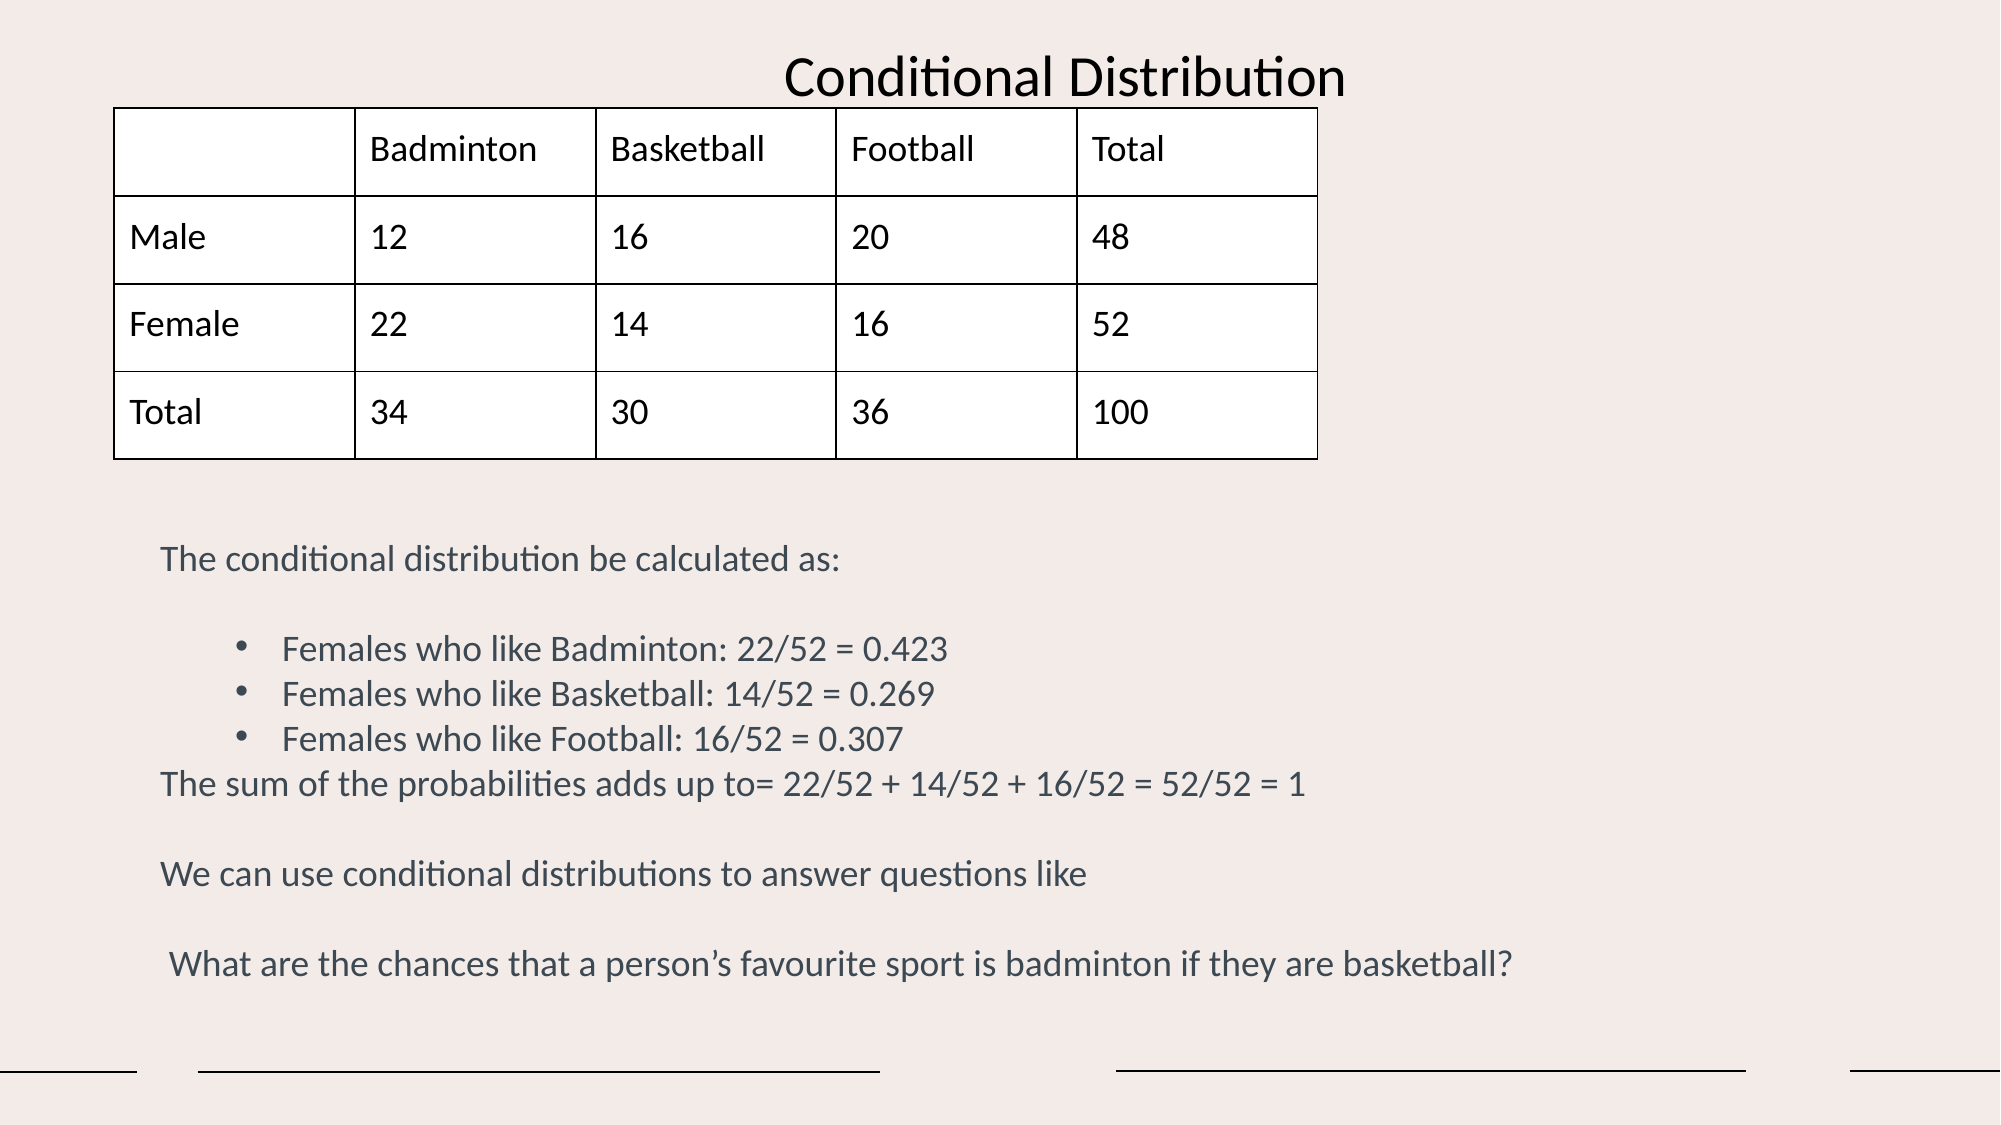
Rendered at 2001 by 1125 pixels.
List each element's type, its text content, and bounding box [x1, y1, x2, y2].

table_cell 12 [356, 197, 595, 283]
table_cell Female [115, 285, 354, 371]
table_cell Total [115, 372, 354, 458]
table_header Football [837, 109, 1076, 195]
title Conditional Distribution [543, 30, 1589, 157]
table_cell 100 [1078, 372, 1317, 458]
table_cell Male [115, 197, 354, 283]
table_cell 16 [837, 285, 1076, 371]
table_header Basketball [597, 109, 835, 195]
table_cell 52 [1078, 285, 1317, 371]
table_cell 14 [597, 285, 835, 371]
table_cell 36 [837, 372, 1076, 458]
table_header [115, 109, 354, 195]
table_cell 48 [1078, 197, 1317, 283]
table_header Badminton [356, 109, 595, 195]
table_cell 16 [597, 197, 835, 283]
table_header Total [1078, 109, 1317, 195]
table_cell 30 [597, 372, 835, 458]
table_cell 34 [356, 372, 595, 458]
table_cell 22 [356, 285, 595, 371]
text_box The conditional distribution be calculated as: Females who like Badminton: 22/52 = 0.423 Females who like Basketball: 14/52 = 0.269 Females who like Football: 16/52 = 0.307 The sum of the probabilities adds up to= 22/52 + 14/52 + 16/52 = 52/52 = 1 We can use conditional distributions to answer questions like What are the chances that a person’s favourite sport is badminton if they are basketball? [145, 526, 1736, 991]
table_cell 20 [837, 197, 1076, 283]
